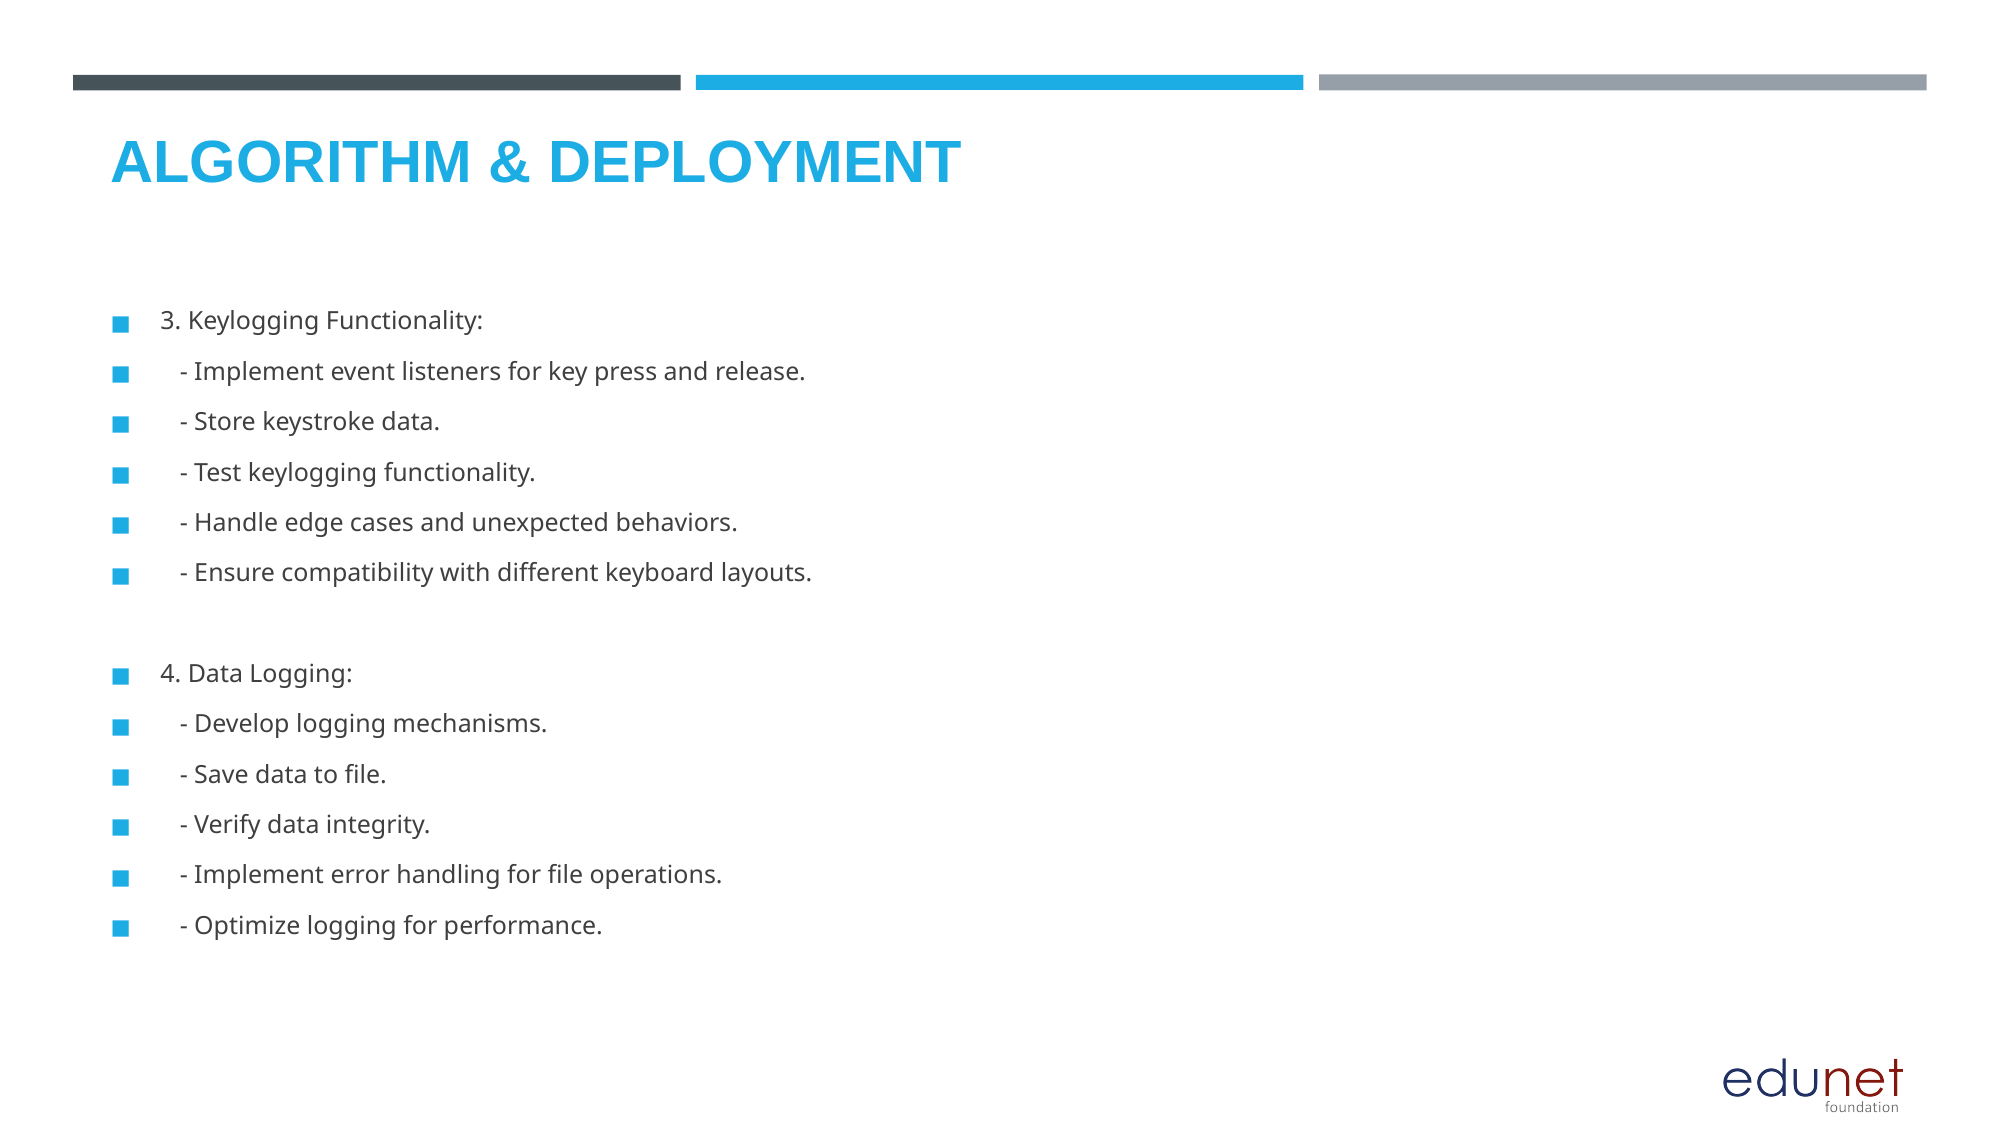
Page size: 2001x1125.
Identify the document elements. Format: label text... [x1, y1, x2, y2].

picture [1719, 1056, 1905, 1116]
title ALGORITHM & DEPLOYMENT [95, 115, 1905, 203]
list 3. Keylogging Functionality: - Implement event listeners for key press and release. - Store keystroke data. - Test keylogging functionality. - Handle edge cases and unexpected behaviors. - Ensure compatibility with different keyboard layouts. 4. Data Logging: - Develop logging mechanisms. - Save data to file. - Verify data integrity. - Implement error handling for file operations. - Optimize logging for performance. [95, 213, 1905, 981]
